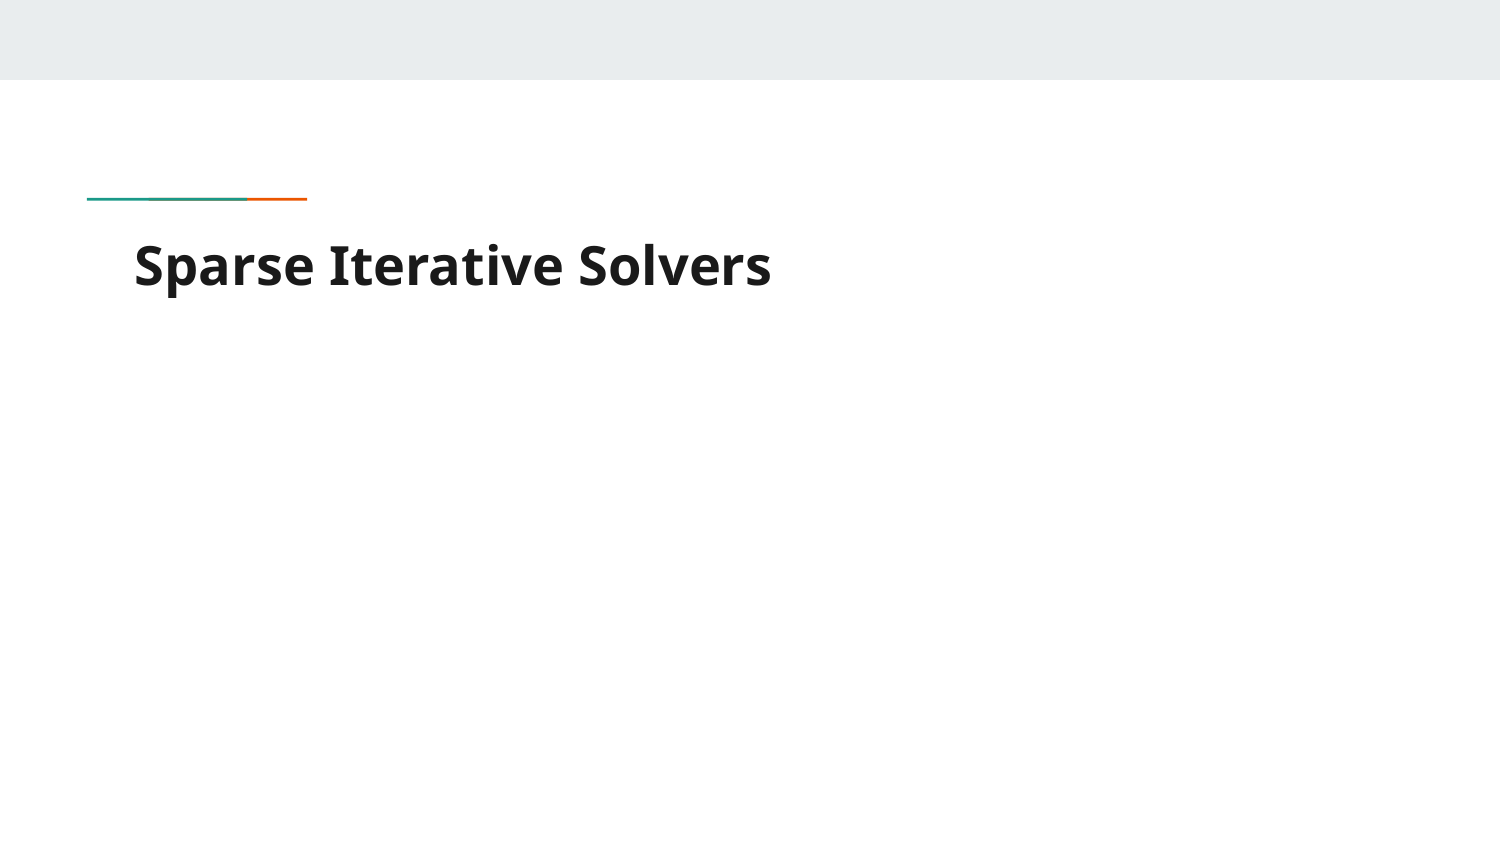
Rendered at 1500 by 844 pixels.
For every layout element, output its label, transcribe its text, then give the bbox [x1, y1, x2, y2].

title Sparse Iterative Solvers [119, 216, 1381, 305]
